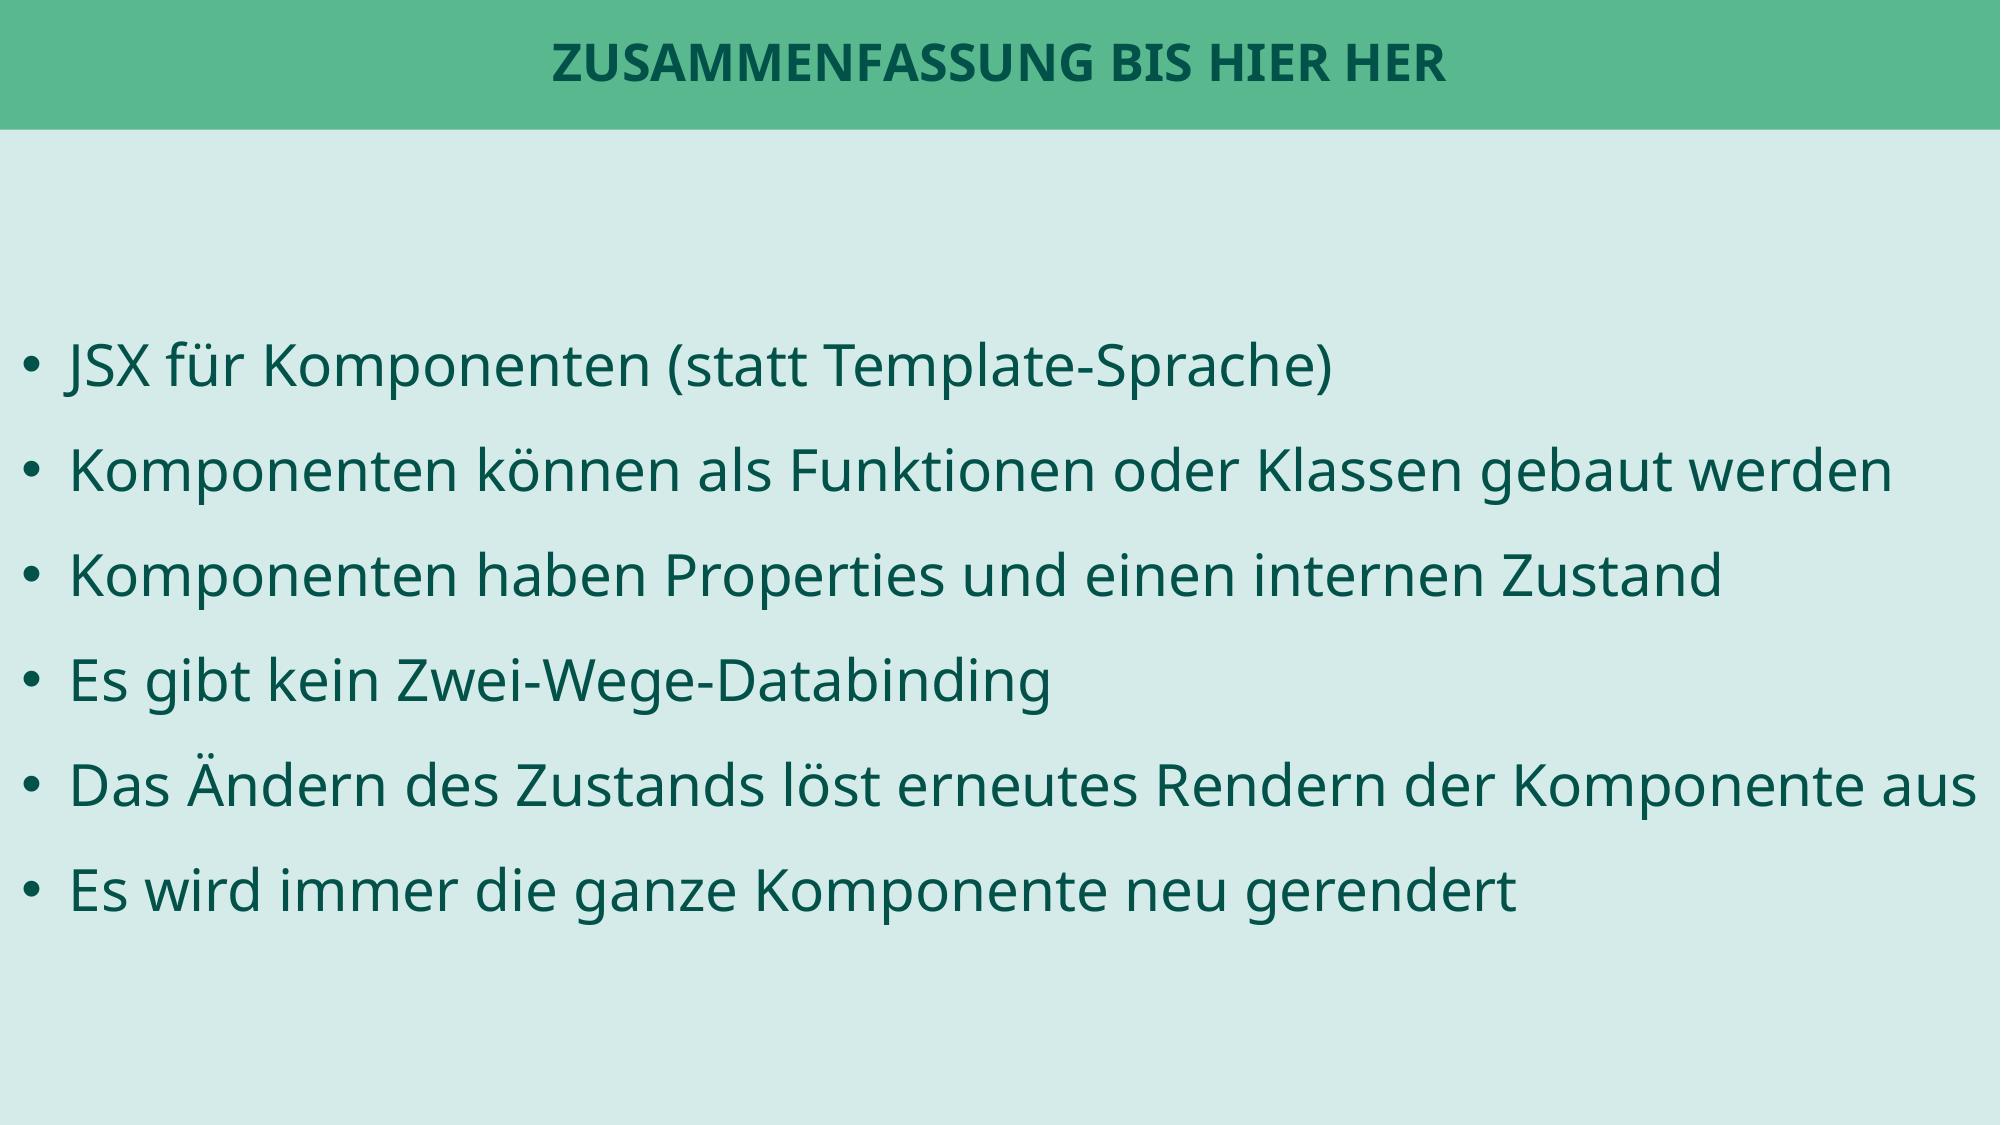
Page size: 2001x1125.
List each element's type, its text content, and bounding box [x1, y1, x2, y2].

title Zusammenfassung bis hier her [0, 0, 2000, 130]
text_box JSX für Komponenten (statt Template-Sprache) Komponenten können als Funktionen oder Klassen gebaut werden Komponenten haben Properties und einen internen Zustand Es gibt kein Zwei-Wege-Databinding Das Ändern des Zustands löst erneutes Rendern der Komponente aus Es wird immer die ganze Komponente neu gerendert [6, 285, 1994, 931]
